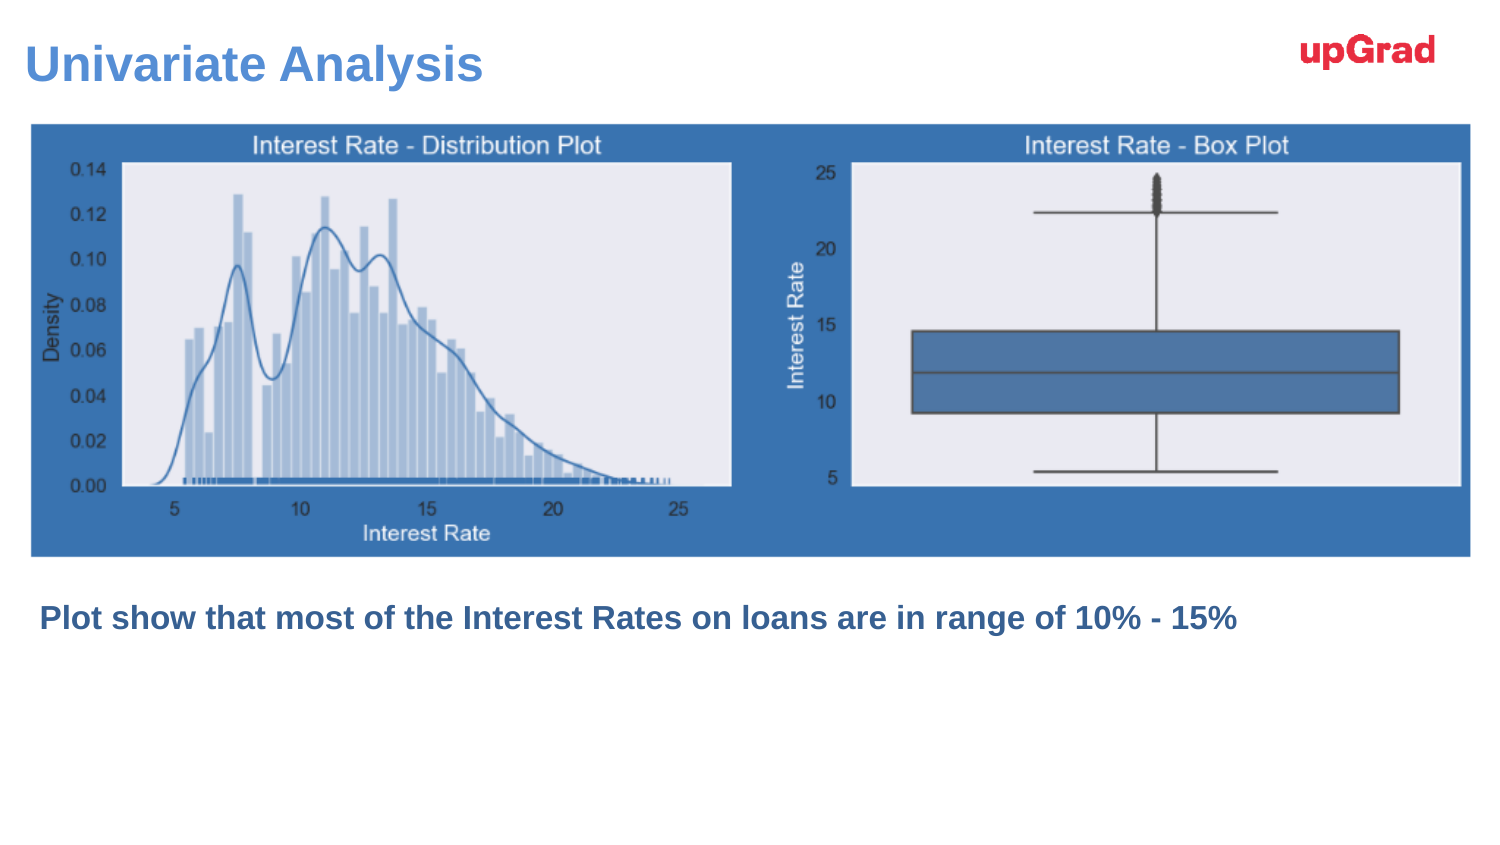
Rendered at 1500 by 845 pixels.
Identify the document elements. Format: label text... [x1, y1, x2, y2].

text_box Plot show that most of the Interest Rates on loans are in range of 10% - 15% [24, 589, 1450, 644]
picture [1300, 34, 1435, 70]
title Univariate Analysis [24, 28, 869, 117]
picture [24, 117, 1476, 564]
